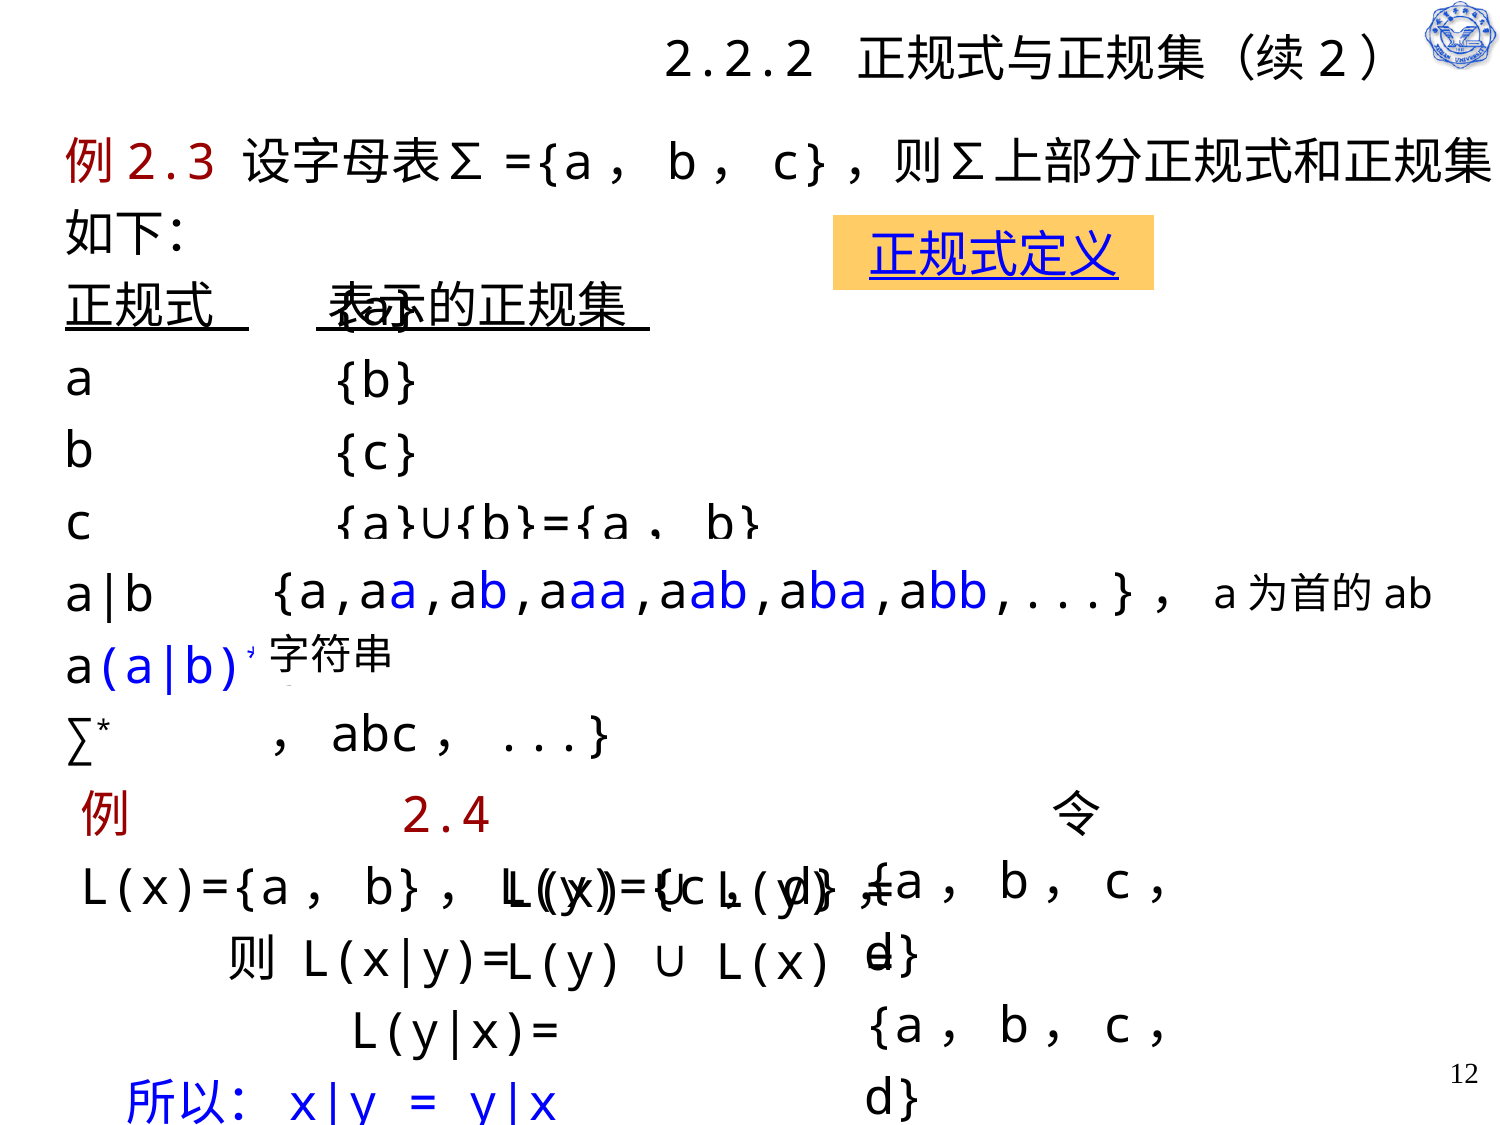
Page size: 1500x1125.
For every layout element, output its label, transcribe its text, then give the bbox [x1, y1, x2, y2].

text_box {a,aa,ab,aaa,aab,aba,abb,...}，a为首的ab字符串 [253, 538, 1479, 686]
text_box 例2.4 令 L(x)={a，b}，L(y)={c，d}， 则 L(x|y)= L(y|x)= 所以：x|y = y|x [66, 763, 1117, 1125]
text_box L(x) ∪ L(y) = L(y) ∪ L(x) = [490, 837, 850, 997]
text_box {a，b，c，d} {a，b，c，d} [850, 828, 1223, 1125]
text_box 正规式定义 [832, 215, 1155, 291]
text_box {ε，a，b，c，aa，ab，ac，ba，bb，bc，abc，...} [253, 686, 1479, 769]
picture [1423, 0, 1500, 70]
text_box {a} {b} {c} {a}∪{b}={a，b} [316, 256, 833, 538]
text_box 例2.3 设字母表∑={a，b，c}，则∑上部分正规式和正规集如下： 正规式 表示的正规集 a b c a|b a(a|b)* ∑* [49, 109, 1500, 773]
slide_number 12 [1223, 1046, 1495, 1122]
title 2.2.2 正规式与正规集（续2） [50, 24, 1425, 88]
